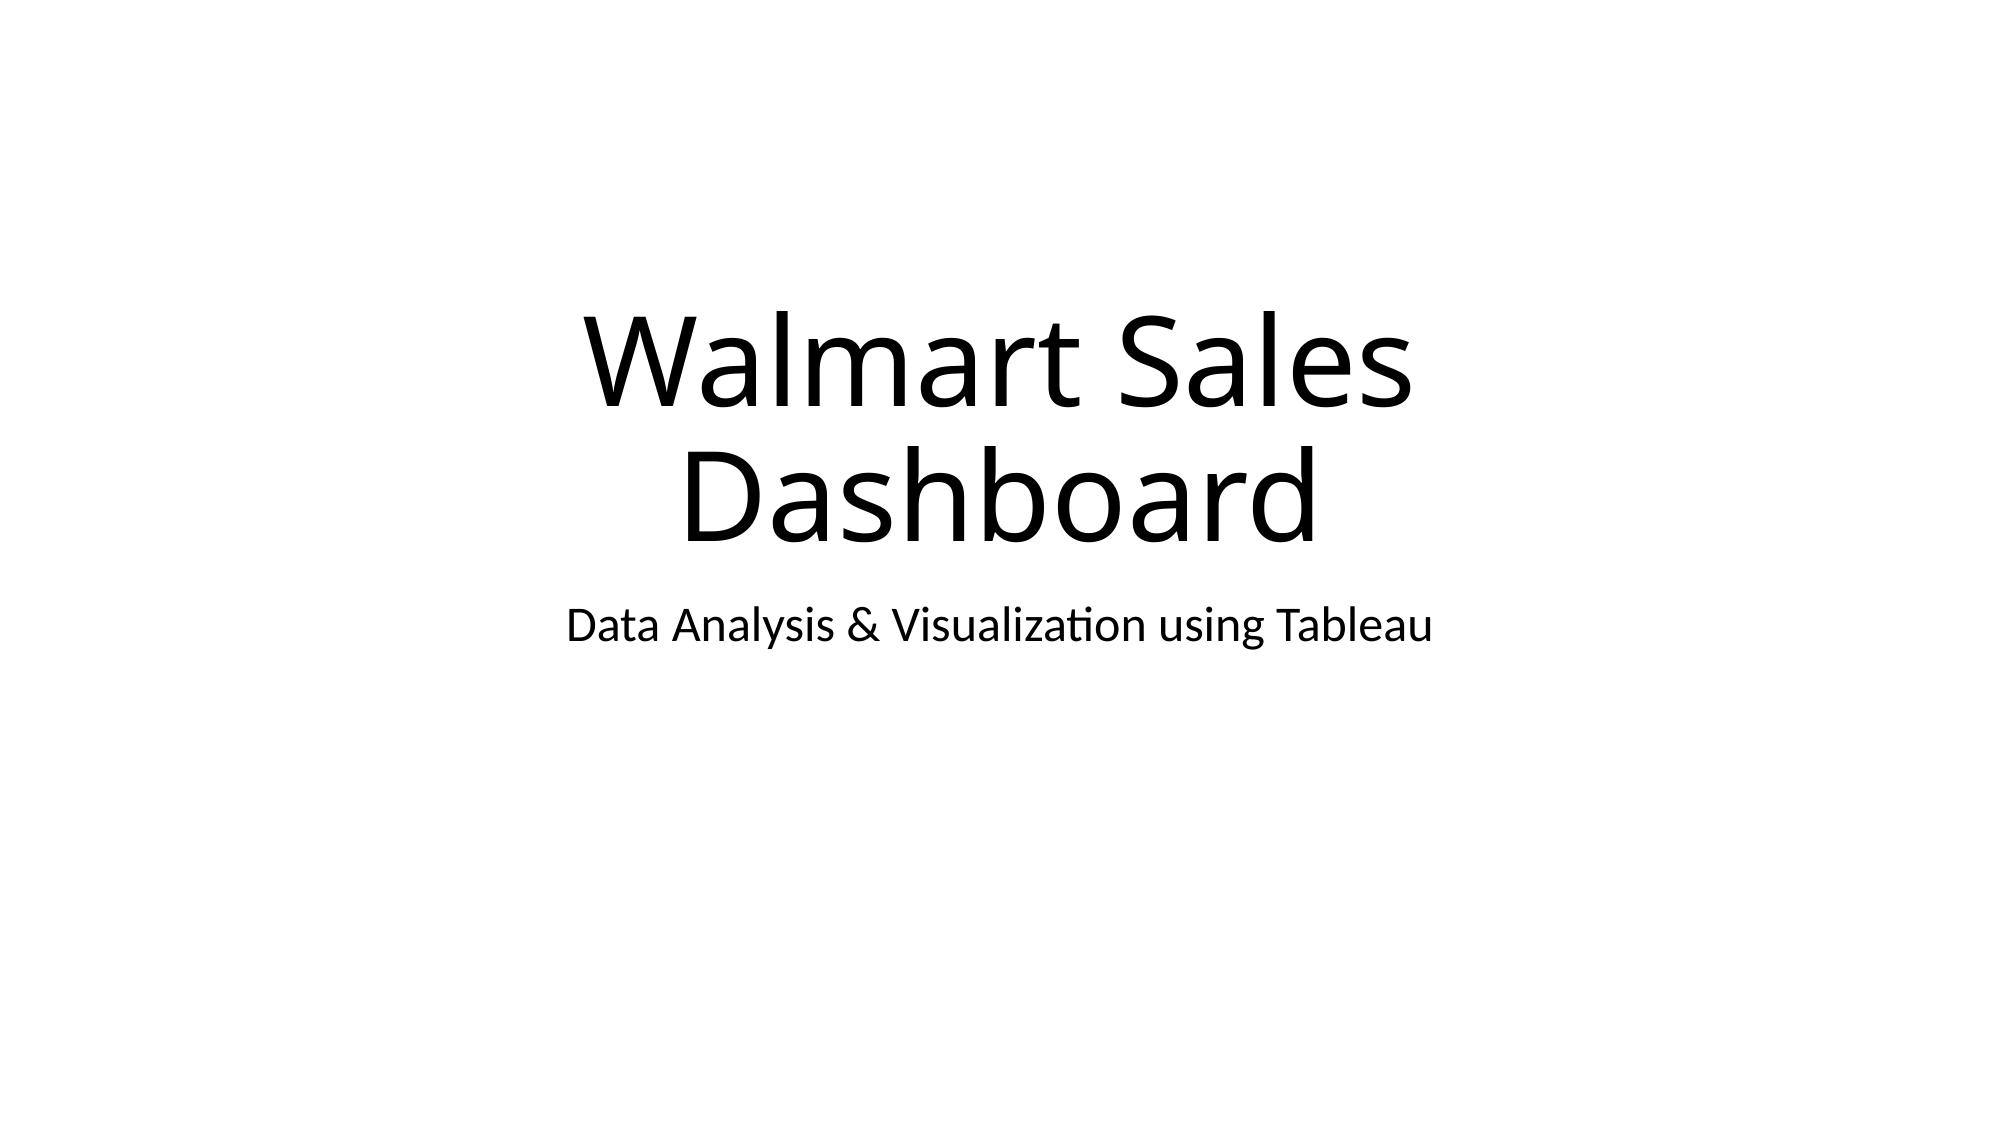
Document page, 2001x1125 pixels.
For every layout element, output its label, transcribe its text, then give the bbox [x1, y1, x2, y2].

subtitle Data Analysis & Visualization using Tableau [249, 590, 1750, 863]
title Walmart Sales Dashboard [249, 184, 1750, 576]
